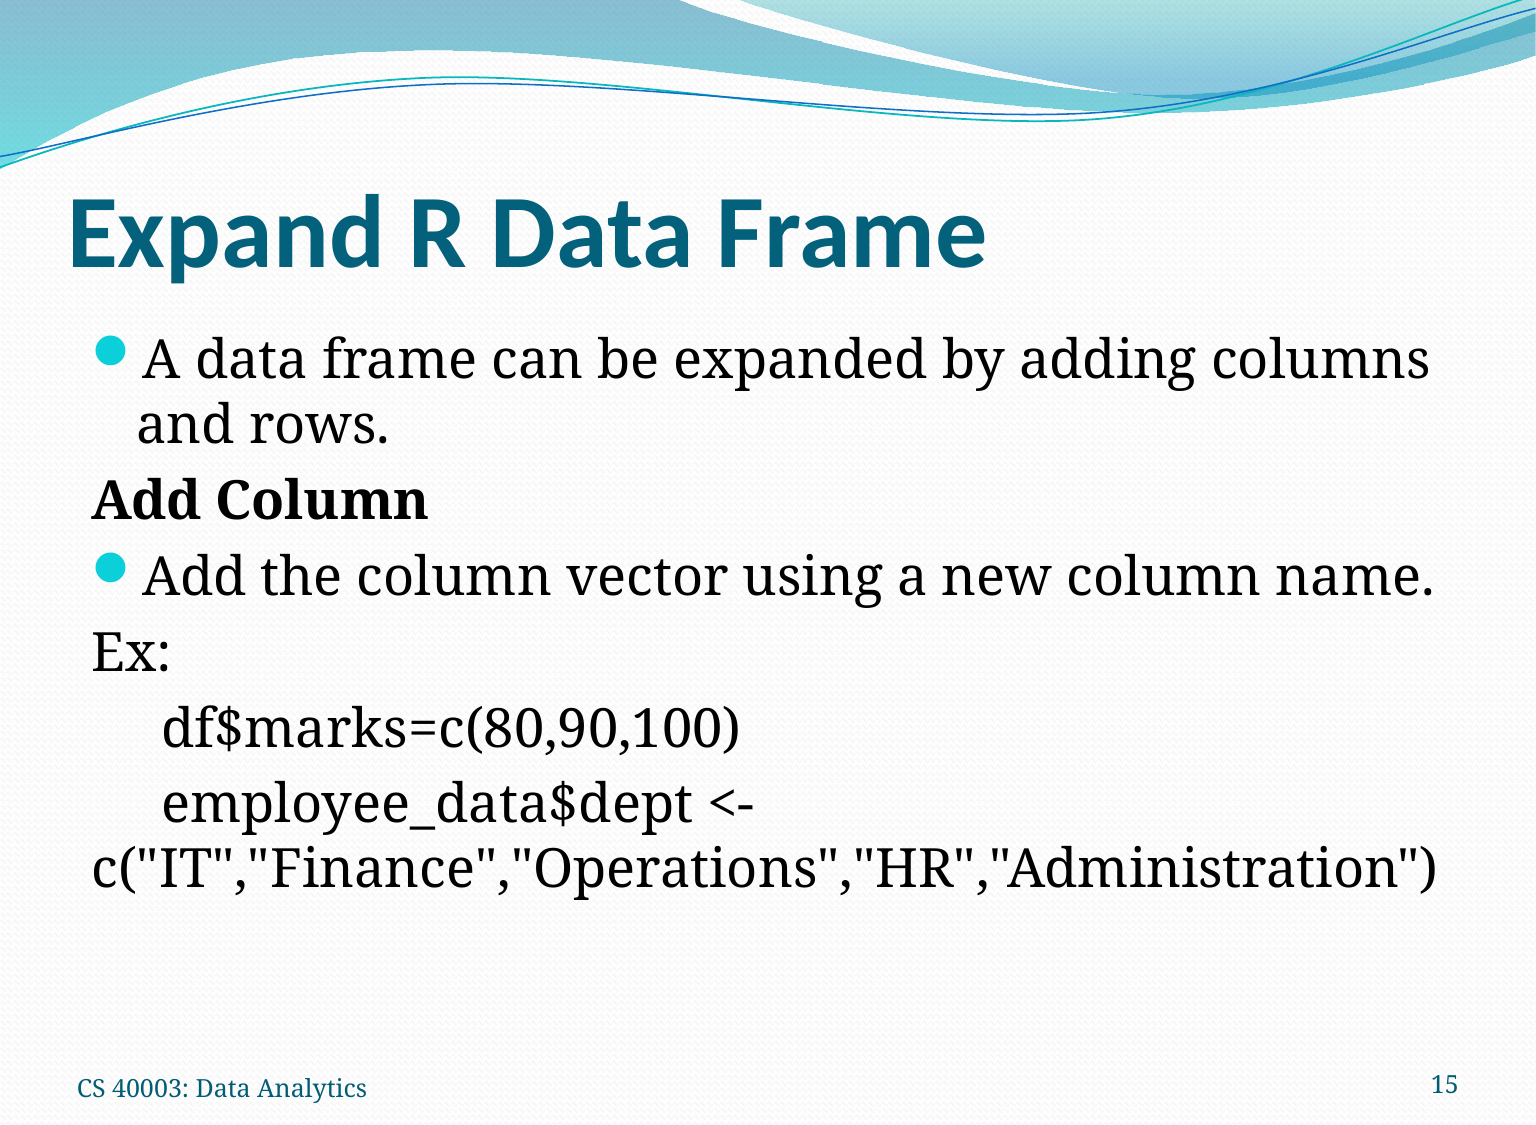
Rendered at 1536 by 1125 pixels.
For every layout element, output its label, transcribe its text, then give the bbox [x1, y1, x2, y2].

slide_number CS 40003: Data Analytics [76, 1042, 436, 1103]
slide_number 15 [1330, 1042, 1459, 1103]
list A data frame can be expanded by adding columns and rows. Add Column Add the column vector using a new column name. Ex: df$marks=c(80,90,100) employee_data$dept <- c("IT","Finance","Operations","HR","Administration") [76, 317, 1459, 1038]
title Expand R Data Frame [67, 100, 1450, 288]
